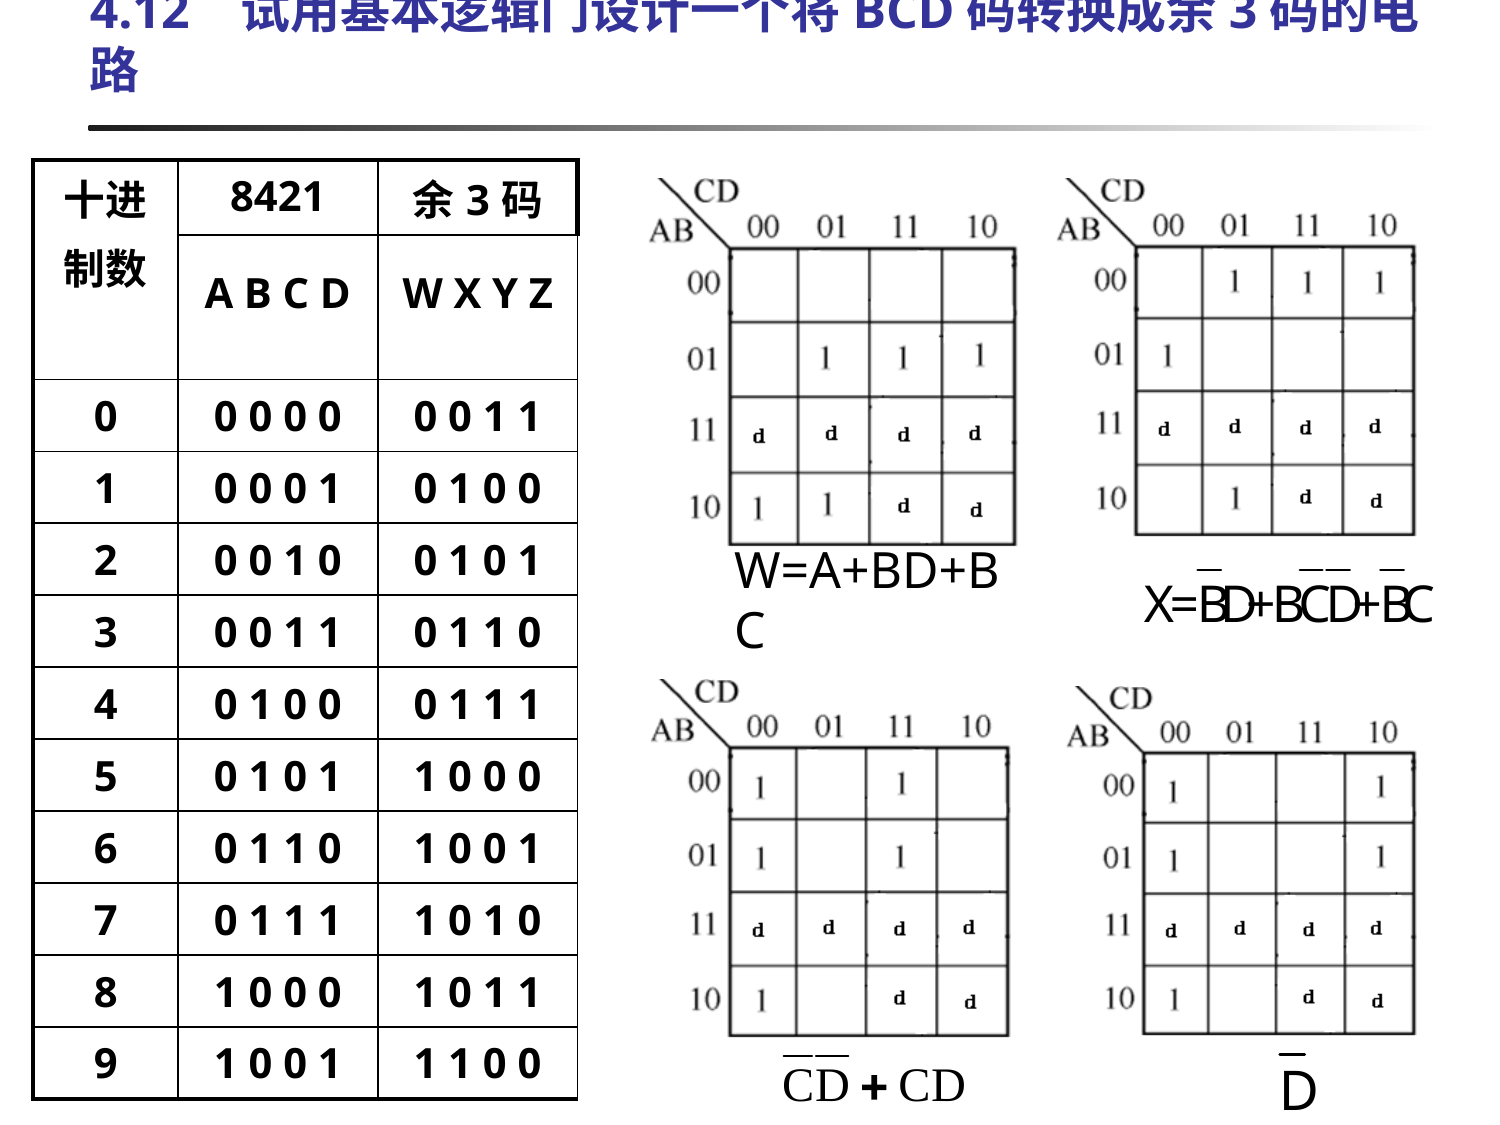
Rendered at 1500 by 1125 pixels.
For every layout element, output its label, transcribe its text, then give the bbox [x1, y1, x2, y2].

table_header 余3码 [379, 162, 575, 234]
table_cell 0 0 0 0 [179, 380, 377, 451]
picture [647, 679, 1012, 1041]
table_cell W X Y Z [379, 236, 577, 379]
table_cell 0 0 1 1 [179, 596, 377, 666]
table_cell 7 [35, 884, 177, 954]
table_cell 0 0 1 0 [179, 524, 377, 594]
table_cell 0 1 0 0 [179, 668, 377, 738]
table_cell 9 [35, 1028, 177, 1097]
table_cell 0 0 0 1 [179, 452, 377, 522]
table_cell 1 0 0 0 [379, 740, 577, 810]
table_cell 1 0 1 1 [379, 956, 577, 1026]
table_cell 0 1 0 1 [179, 740, 377, 810]
table_cell 1 0 0 0 [179, 956, 377, 1026]
table_cell 1 0 0 1 [179, 1028, 377, 1097]
table_cell 8 [35, 956, 177, 1026]
title 4.12 试用基本逻辑门设计一个将BCD码转换成余3码的电路 [74, 75, 1466, 106]
text_box [0, 0, 1500, 75]
table_cell A B C D [179, 236, 377, 379]
table_cell 6 [35, 812, 177, 882]
text_box W=A+BD+BC [719, 531, 1029, 667]
table_cell 0 1 0 0 [379, 452, 577, 522]
table_cell 2 [35, 524, 177, 594]
picture [645, 178, 1019, 549]
table_cell 3 [35, 596, 177, 666]
table_cell 0 0 1 1 [379, 380, 577, 451]
table_header 8421 [179, 162, 377, 234]
table_cell 0 1 1 0 [379, 596, 577, 666]
table_cell 0 1 1 1 [179, 884, 377, 954]
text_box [1136, 558, 1438, 631]
table_cell 1 [35, 452, 177, 522]
table_header 十进 制数 [35, 162, 177, 379]
picture [1053, 178, 1418, 540]
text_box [1270, 1042, 1317, 1121]
picture [1063, 686, 1418, 1039]
table_cell 1 0 0 1 [379, 812, 577, 882]
table_cell 0 1 1 1 [379, 668, 577, 738]
table_cell 4 [35, 668, 177, 738]
table_cell 1 0 1 0 [379, 884, 577, 954]
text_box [775, 1045, 973, 1114]
table_cell 0 [35, 380, 177, 451]
table_cell 1 1 0 0 [379, 1028, 577, 1097]
table_cell 5 [35, 740, 177, 810]
table_cell 0 1 0 1 [379, 524, 577, 594]
table_cell 0 1 1 0 [179, 812, 377, 882]
